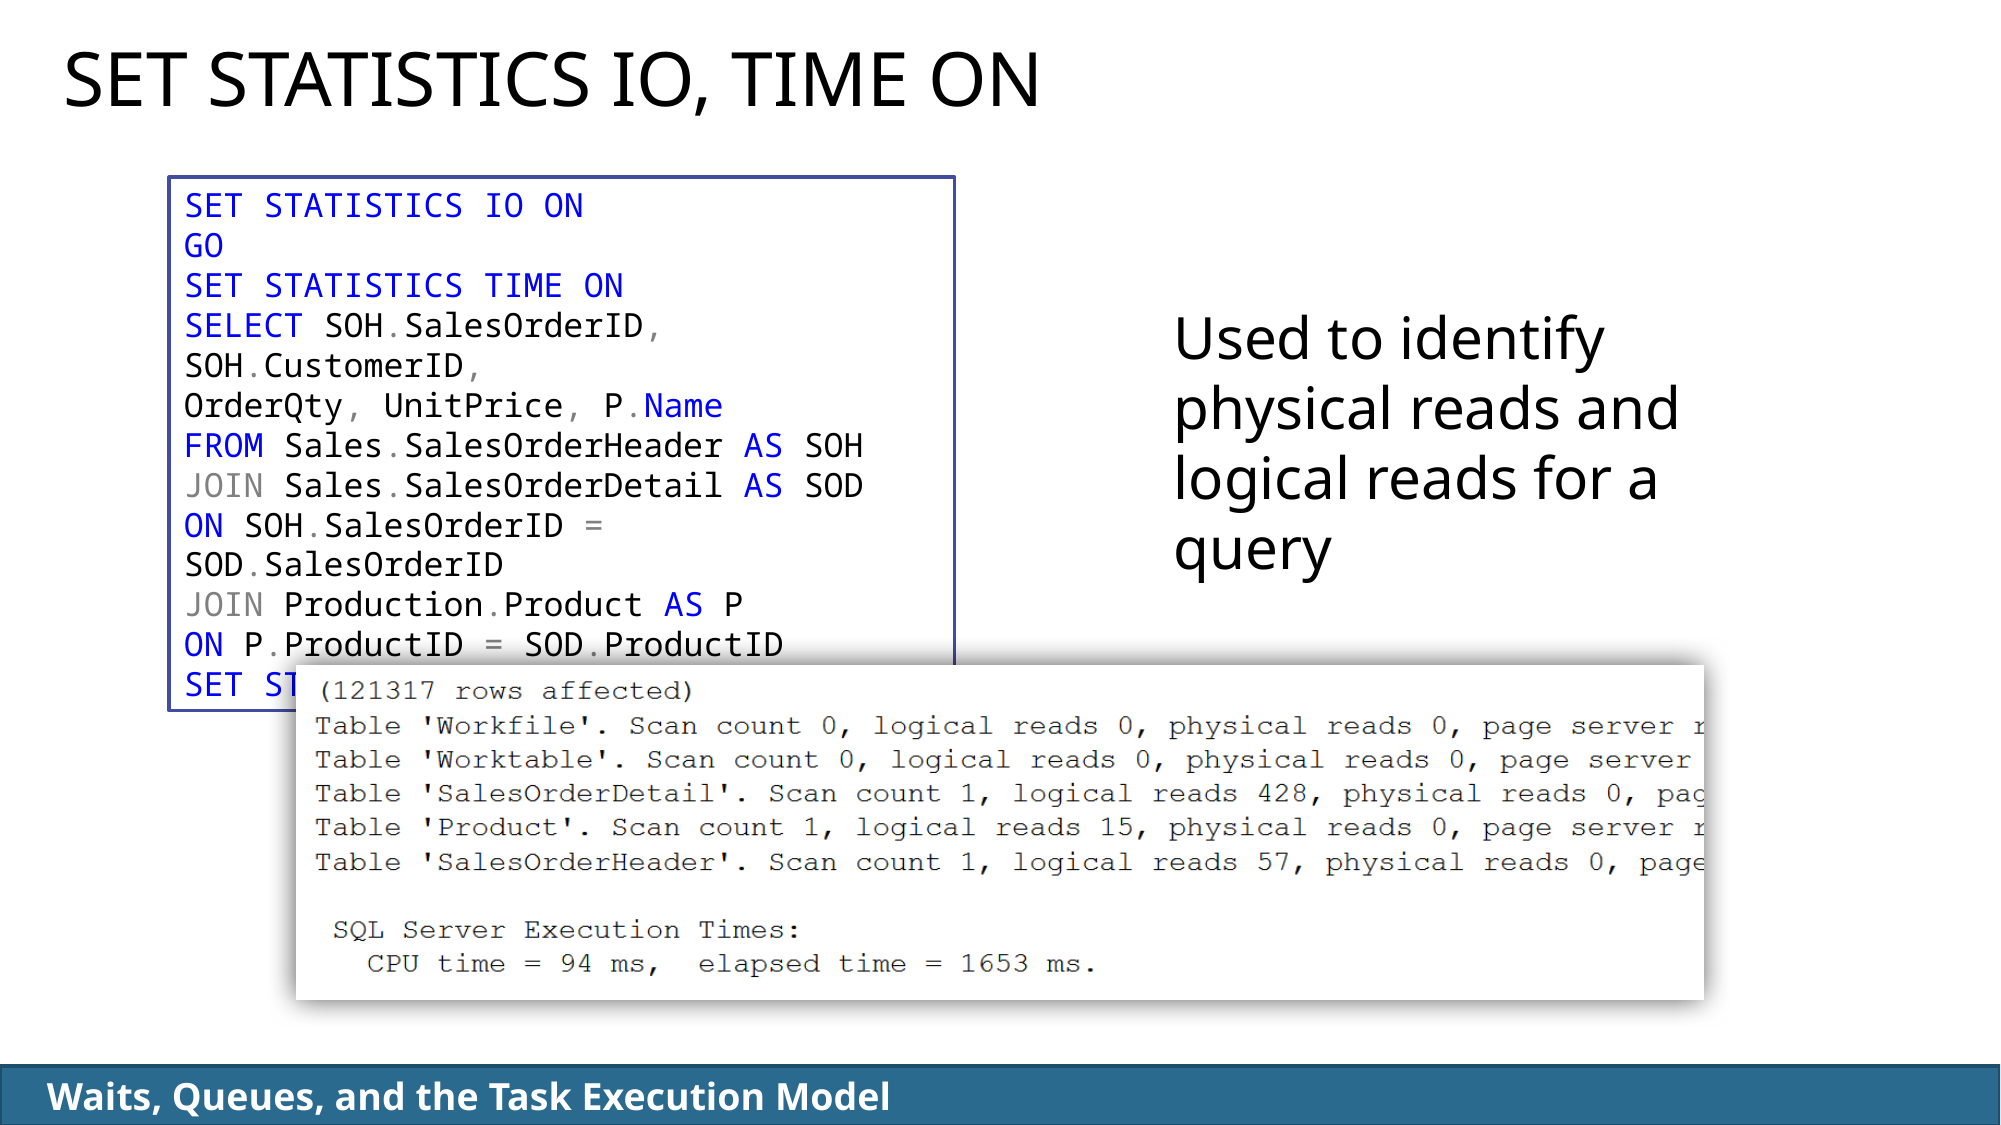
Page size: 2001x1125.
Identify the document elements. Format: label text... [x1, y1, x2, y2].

text_box Used to identify physical reads and logical reads for a query [1173, 301, 1831, 631]
text_box SET STATISTICS IO, TIME ON [48, 40, 1849, 170]
text_box SET STATISTICS IO ON GO SET STATISTICS TIME ON SELECT SOH.SalesOrderID, SOH.CustomerID, OrderQty, UnitPrice, P.Name FROM Sales.SalesOrderHeader AS SOH JOIN Sales.SalesOrderDetail AS SOD ON SOH.SalesOrderID = SOD.SalesOrderID JOIN Production.Product AS P ON P.ProductID = SOD.ProductID SET STATISTICS IO, TIME OFF [169, 176, 955, 711]
picture [296, 665, 1704, 1001]
